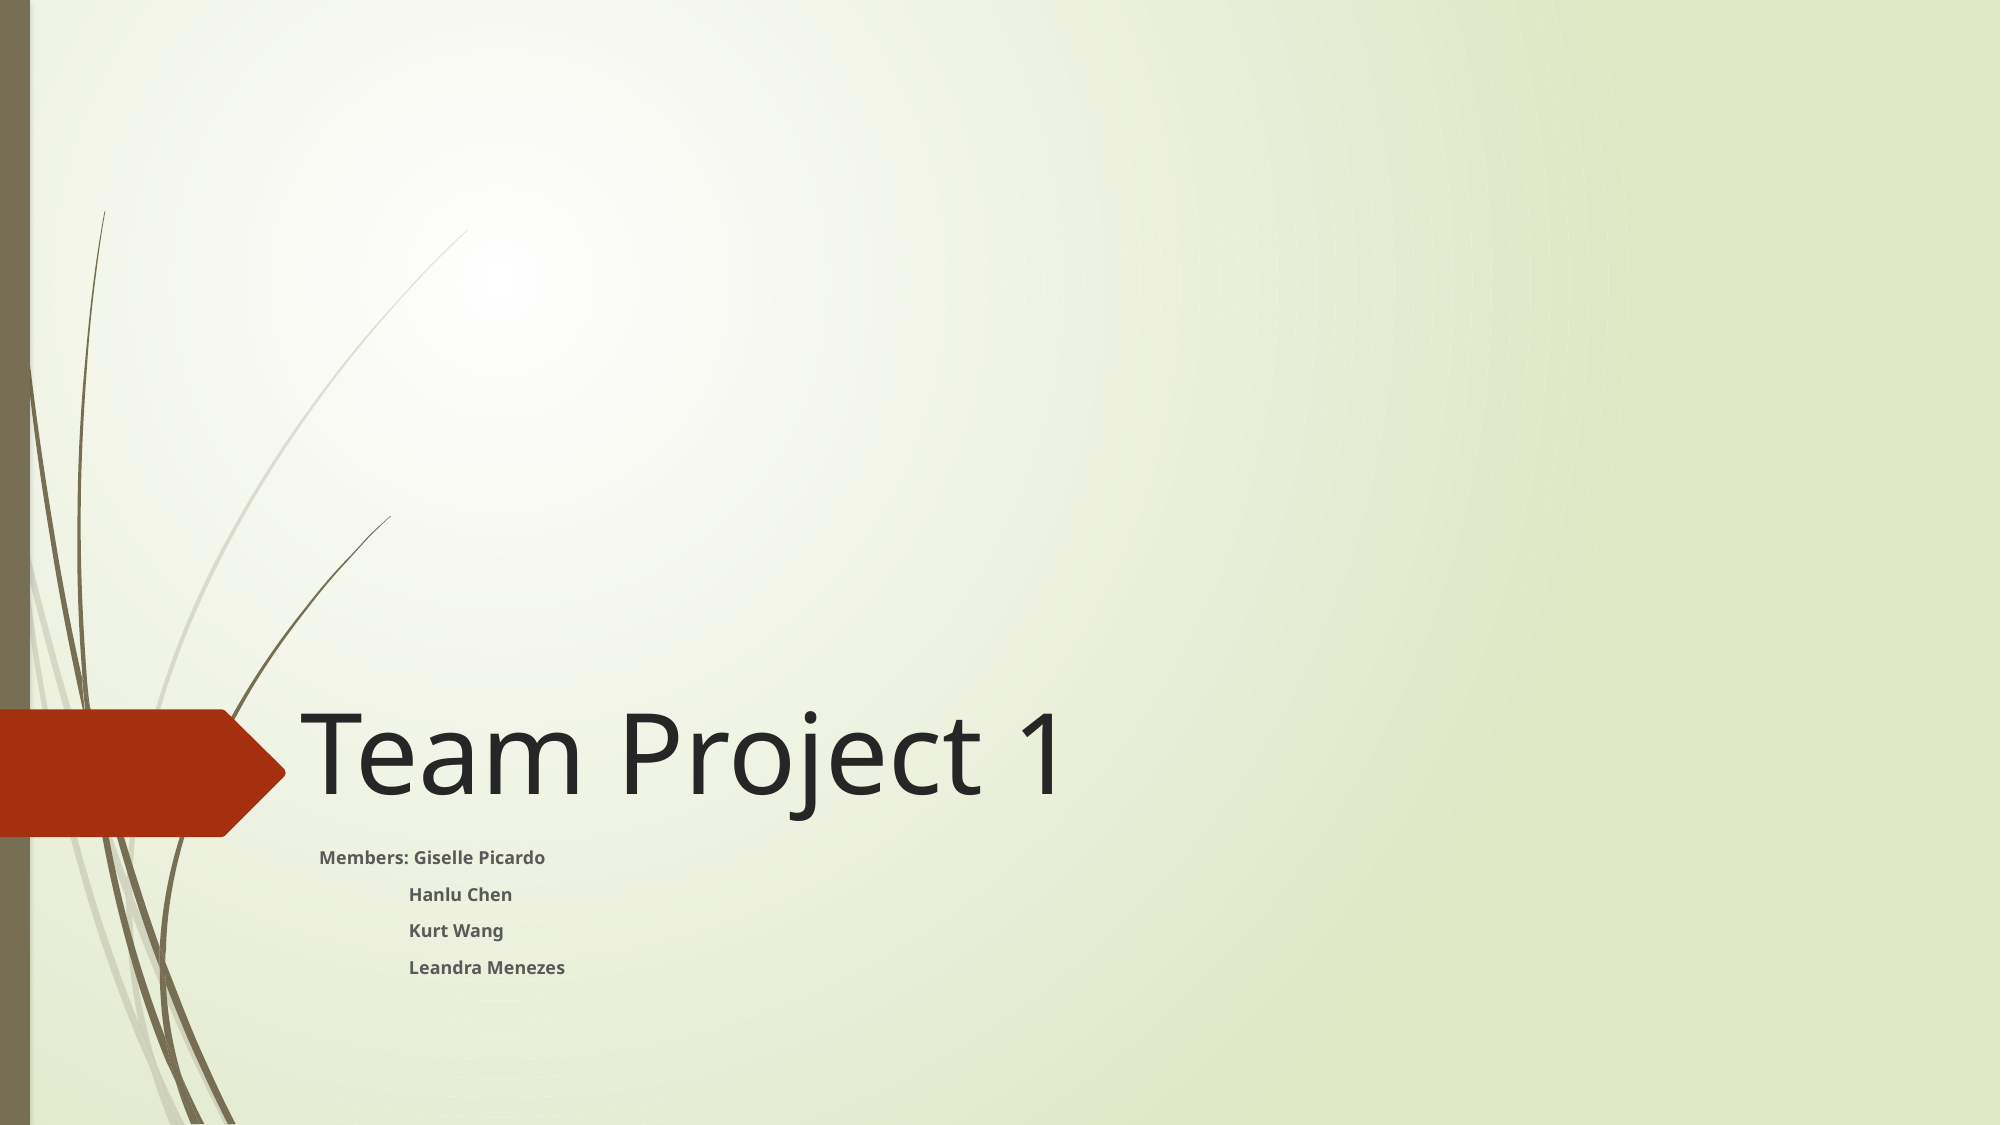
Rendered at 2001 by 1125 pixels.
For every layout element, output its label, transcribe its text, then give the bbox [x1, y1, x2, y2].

title Team Project 1 [285, 433, 1786, 825]
subtitle Members: Giselle Picardo Hanlu Chen Kurt Wang Leandra Menezes [304, 824, 1767, 1010]
